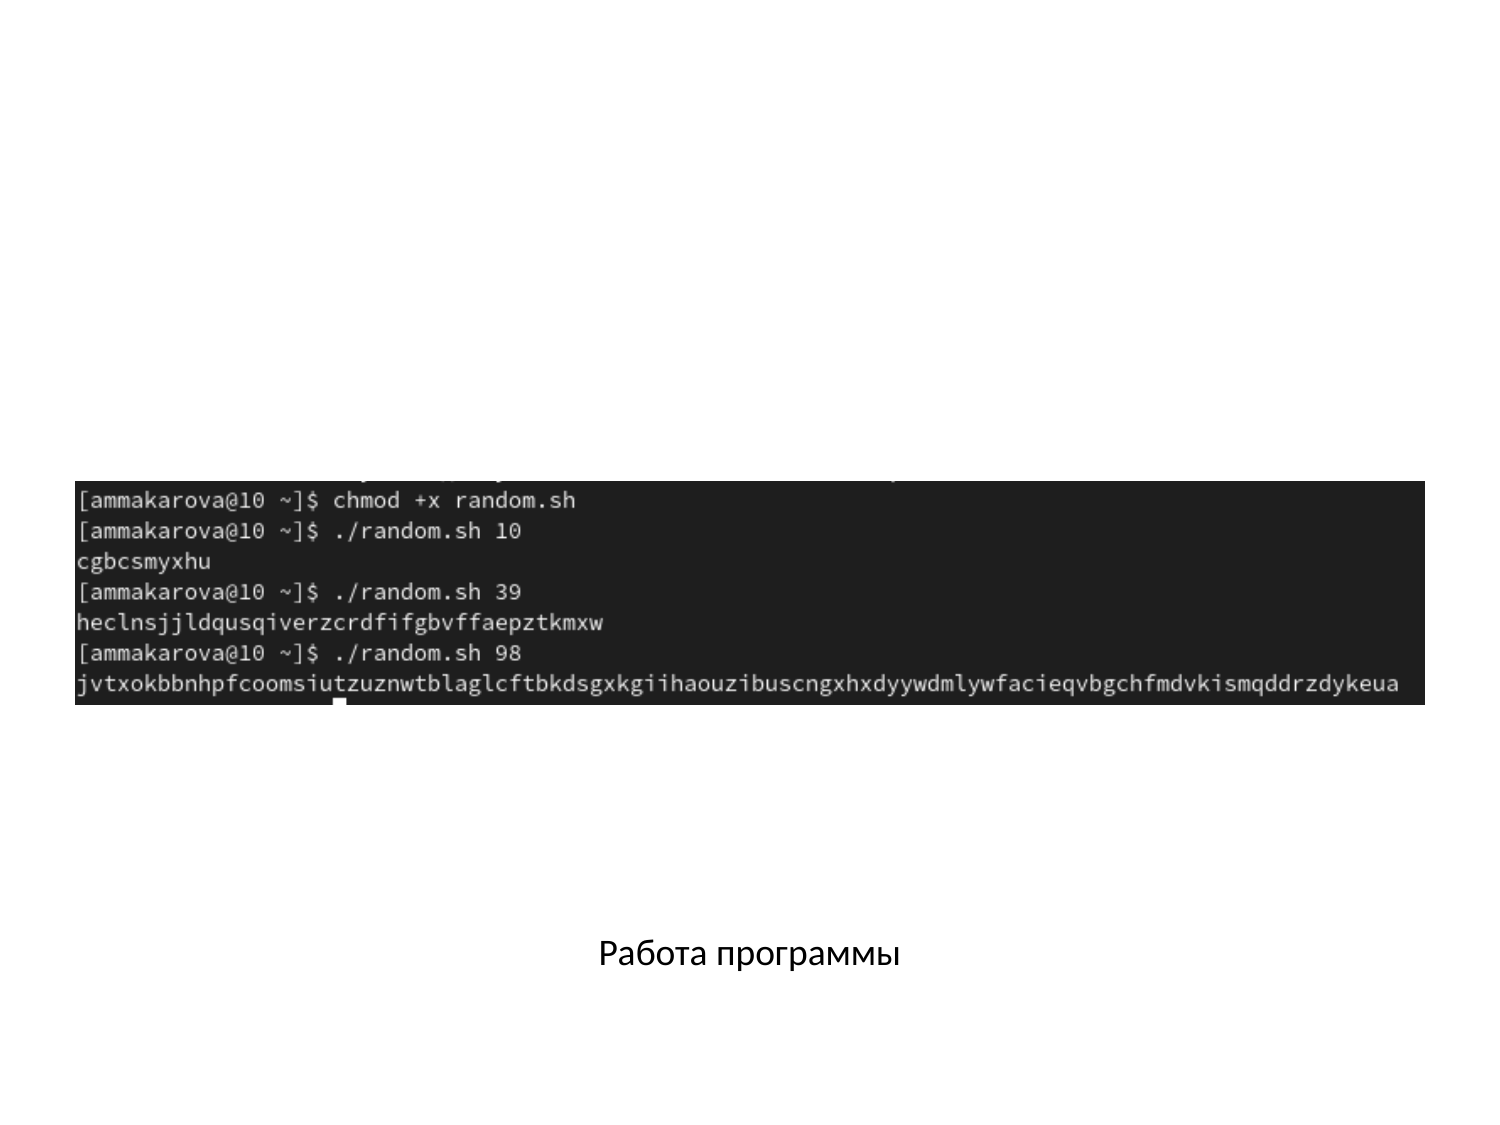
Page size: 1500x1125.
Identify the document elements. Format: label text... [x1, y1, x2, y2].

picture [74, 480, 1426, 705]
text_box Работа программы [74, 920, 1425, 1005]
